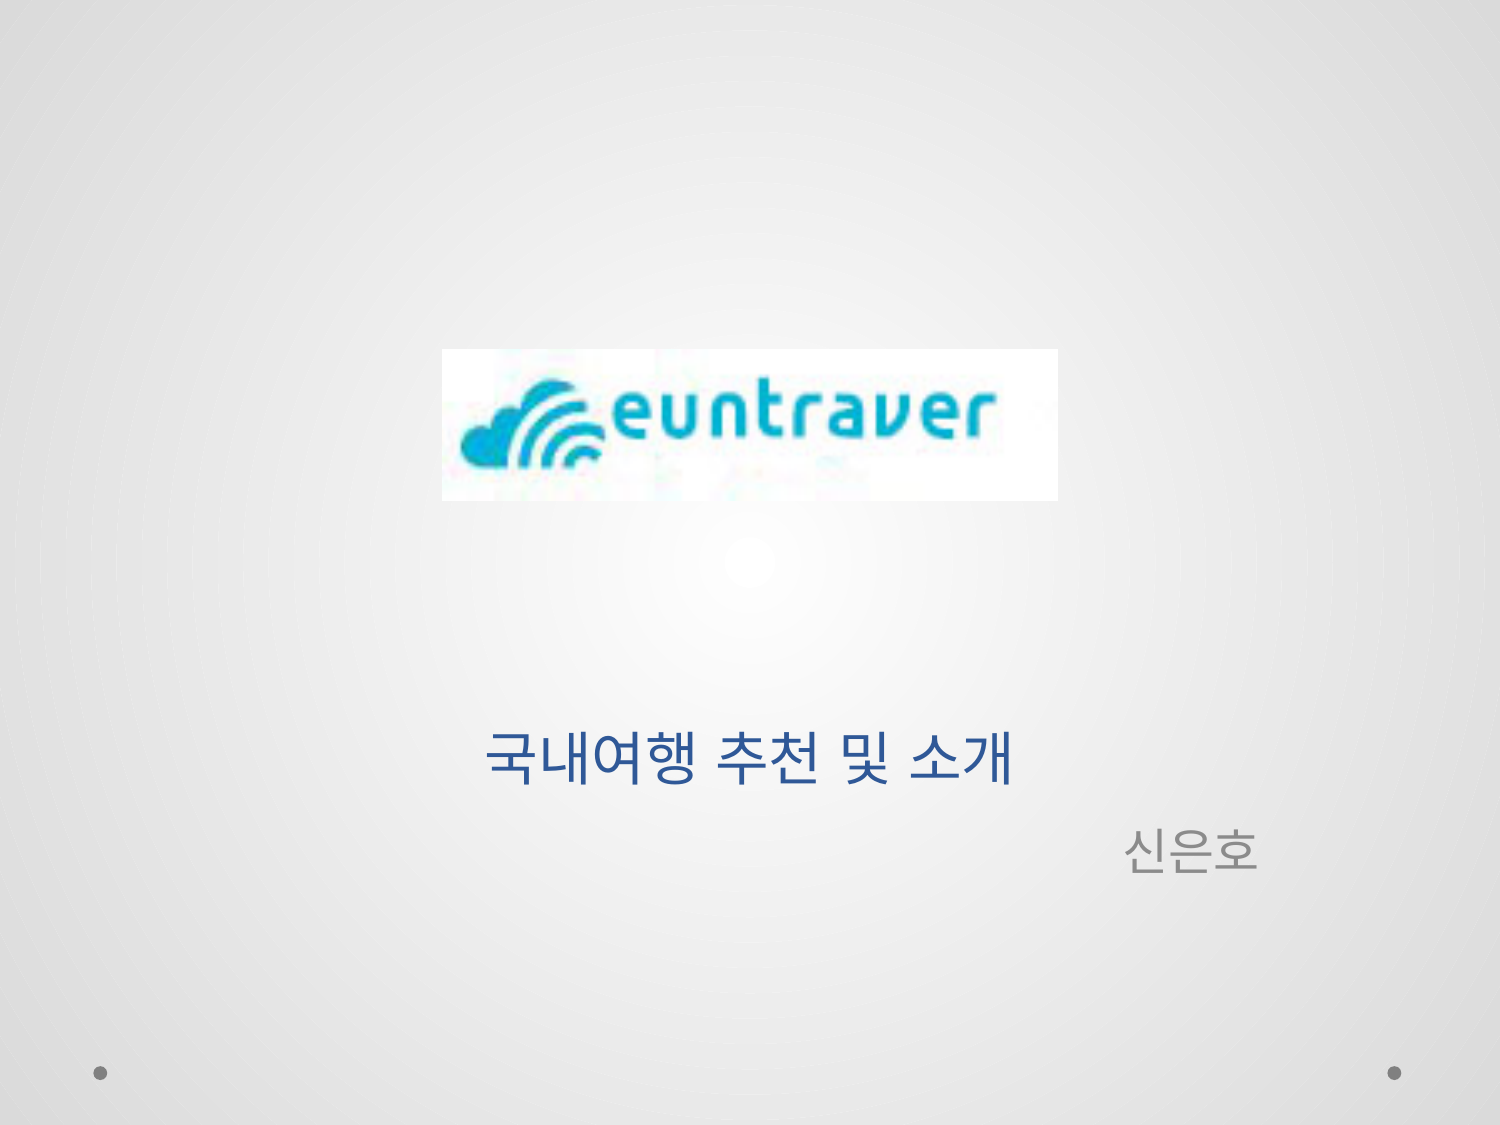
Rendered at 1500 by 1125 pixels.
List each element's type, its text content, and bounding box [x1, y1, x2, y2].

picture [442, 349, 1058, 501]
subtitle 신은호 [225, 812, 1275, 1013]
title 국내여행 추천 및 소개 [112, 99, 1388, 800]
